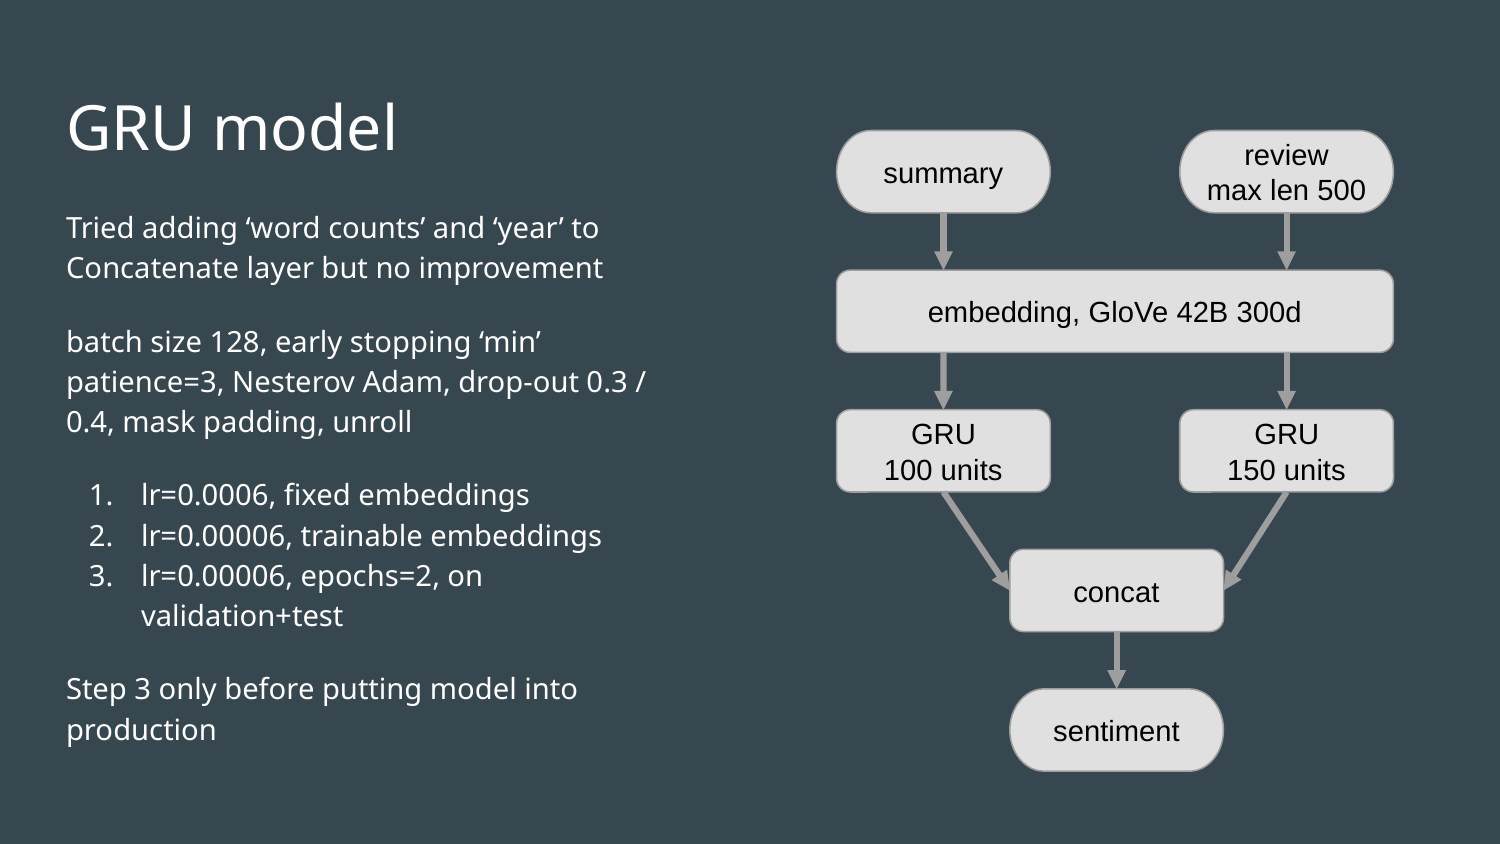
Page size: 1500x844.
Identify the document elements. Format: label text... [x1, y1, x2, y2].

text_box summary [836, 130, 1051, 213]
text_box embedding, GloVe 42B 300d [836, 270, 1394, 353]
text_box GRU 100 units [836, 409, 1051, 492]
text_box sentiment [1009, 688, 1224, 772]
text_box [943, 491, 1011, 591]
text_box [1223, 491, 1287, 591]
text_box review max len 500 [1179, 130, 1394, 213]
list Tried adding ‘word counts’ and ‘year’ to Concatenate layer but no improvement batch size 128, early stopping ‘min’ patience=3, Nesterov Adam, drop-out 0.3 / 0.4, mask padding, unroll lr=0.0006, fixed embeddings lr=0.00006, trainable embeddings lr=0.00006, epochs=2, on validation+test Step 3 only before putting model into production [51, 189, 708, 750]
text_box GRU 150 units [1179, 409, 1394, 492]
text_box concat [1009, 549, 1224, 632]
title GRU model [51, 72, 1449, 167]
